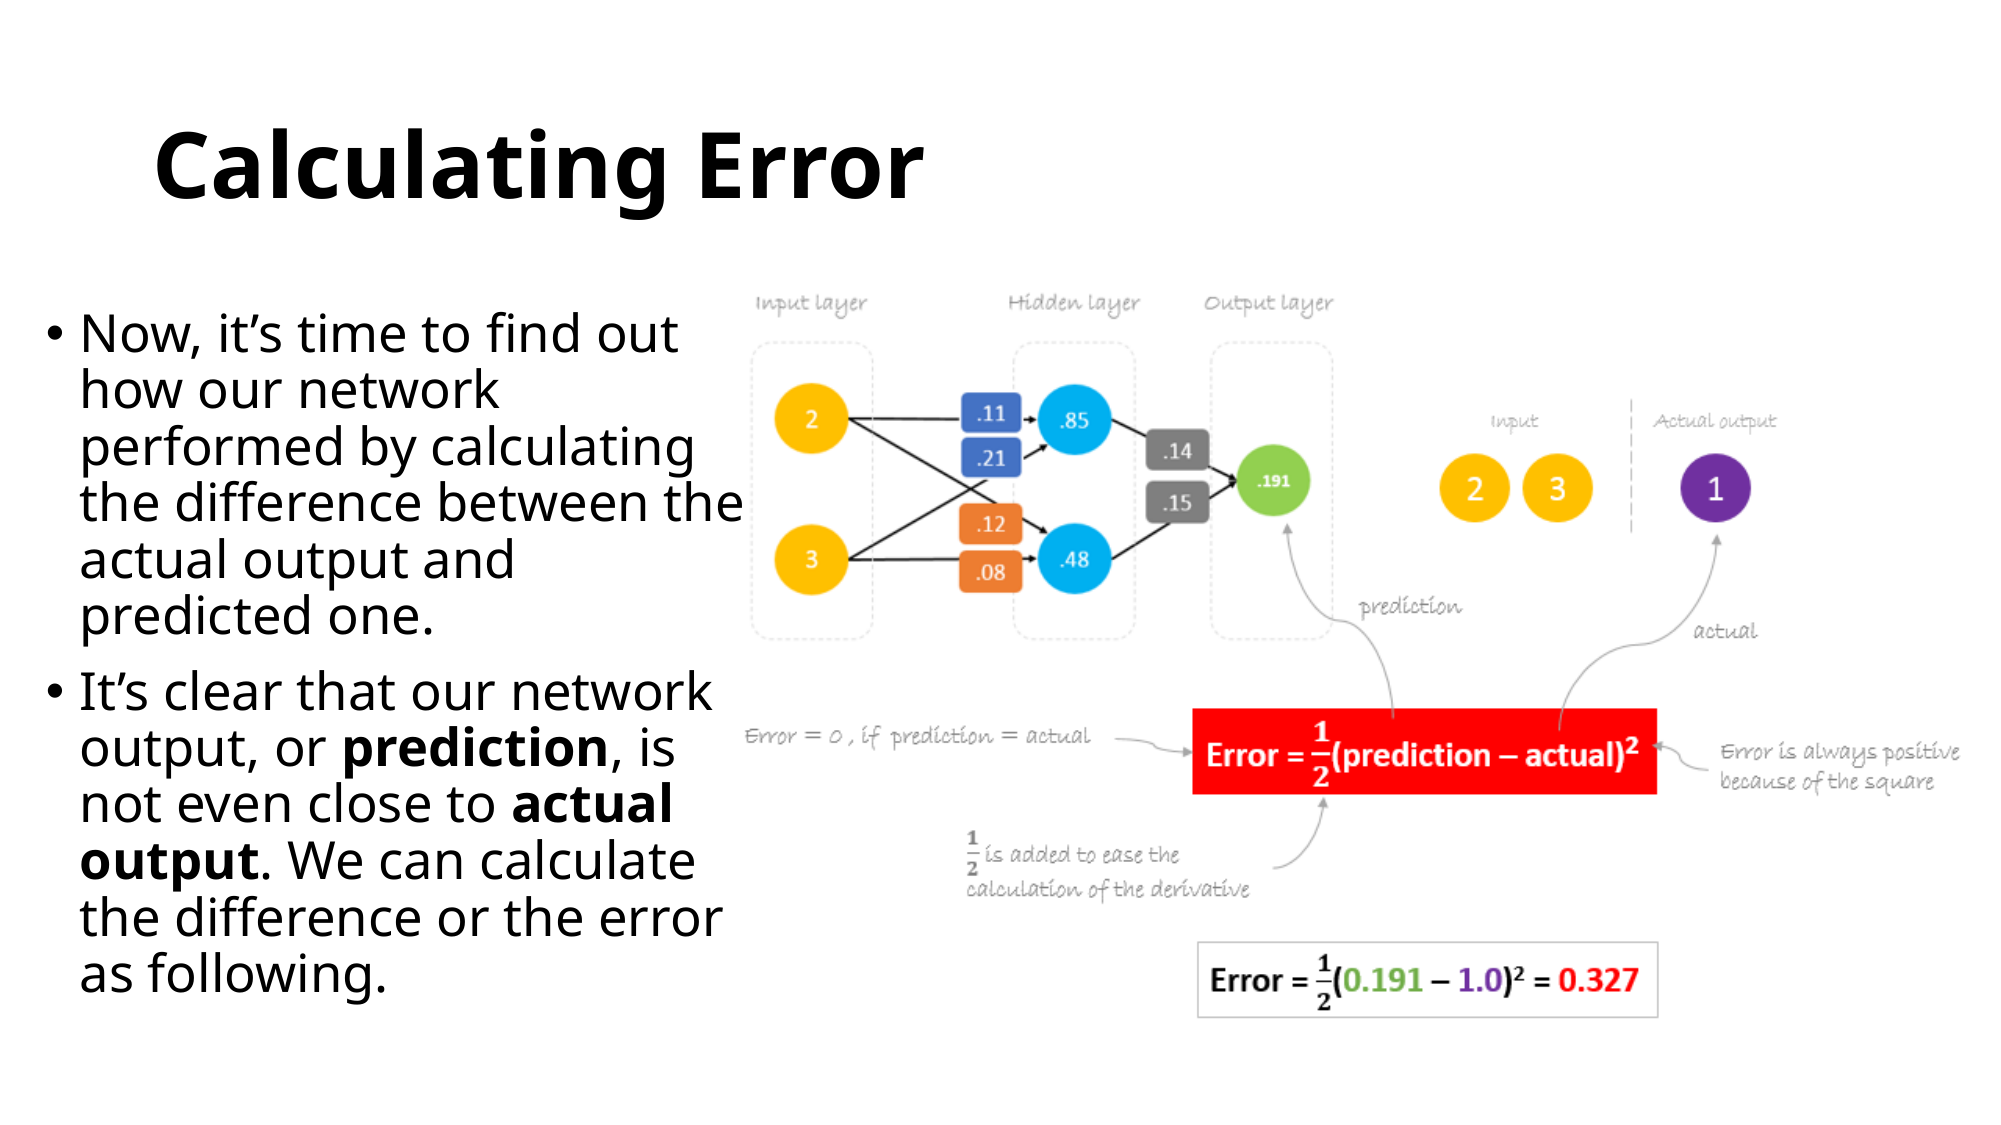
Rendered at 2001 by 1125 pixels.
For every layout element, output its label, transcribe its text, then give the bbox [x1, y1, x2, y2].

list Now, it’s time to find out how our network performed by calculating the difference between the actual output and predicted one. It’s clear that our network output, or prediction, is not even close to actual output. We can calculate the difference or the error as following. [30, 299, 700, 1014]
title Calculating Error [137, 59, 1863, 278]
picture [700, 277, 1989, 1034]
